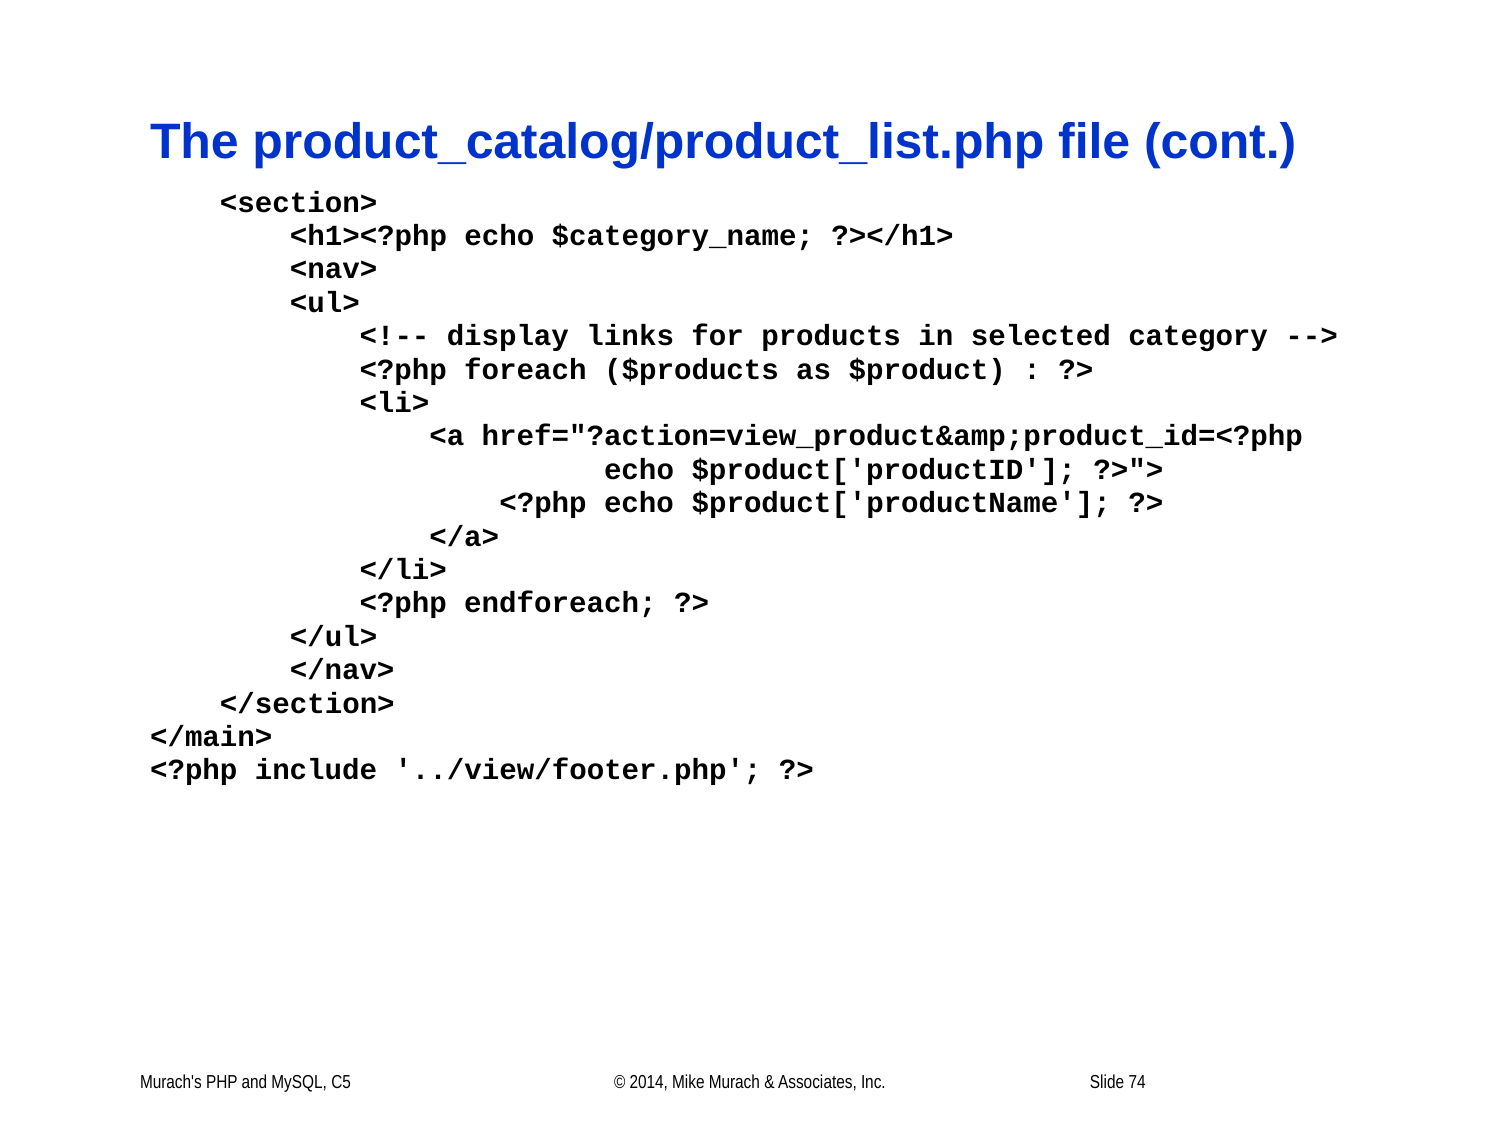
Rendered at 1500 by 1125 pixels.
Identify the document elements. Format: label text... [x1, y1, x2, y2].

slide_number Slide 74 [1074, 1025, 1388, 1100]
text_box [149, 187, 1346, 897]
slide_number Murach's PHP and MySQL, C5 [125, 1025, 450, 1100]
footer © 2014, Mike Murach & Associates, Inc. [474, 1025, 1025, 1100]
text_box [149, 112, 1316, 240]
